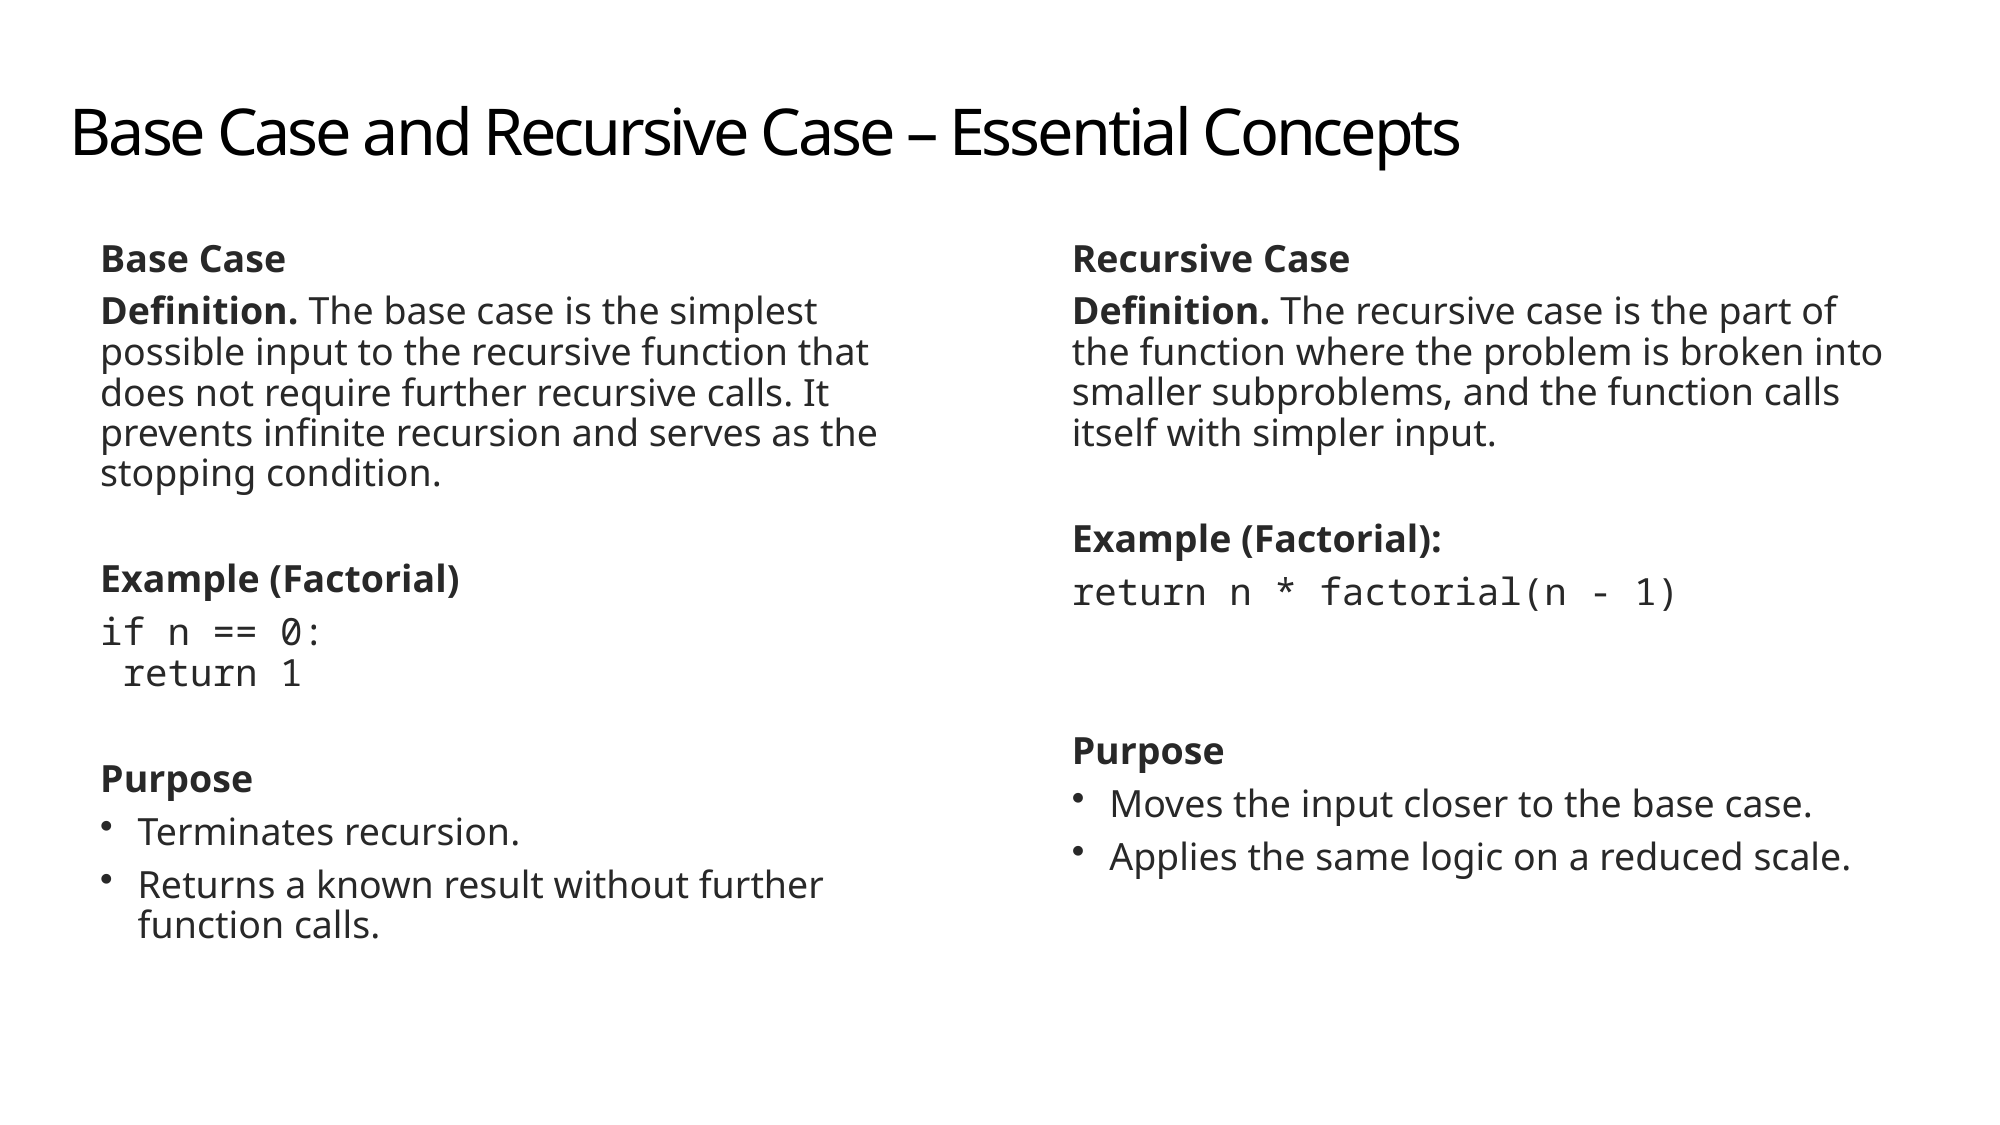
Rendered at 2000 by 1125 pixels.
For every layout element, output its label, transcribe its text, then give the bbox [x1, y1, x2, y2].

text_box Base Case Definition. The base case is the simplest possible input to the recursive function that does not require further recursive calls. It prevents infinite recursion and serves as the stopping condition. Example (Factorial) if n == 0: return 1 Purpose Terminates recursion. Returns a known result without further function calls. [70, 215, 958, 971]
title Base Case and Recursive Case – Essential Concepts [69, 72, 1929, 194]
text_box Recursive Case Definition. The recursive case is the part of the function where the problem is broken into smaller subproblems, and the function calls itself with simpler input. Example (Factorial): return n * factorial(n - 1) Purpose Moves the input closer to the base case. Applies the same logic on a reduced scale. [1041, 215, 1933, 956]
